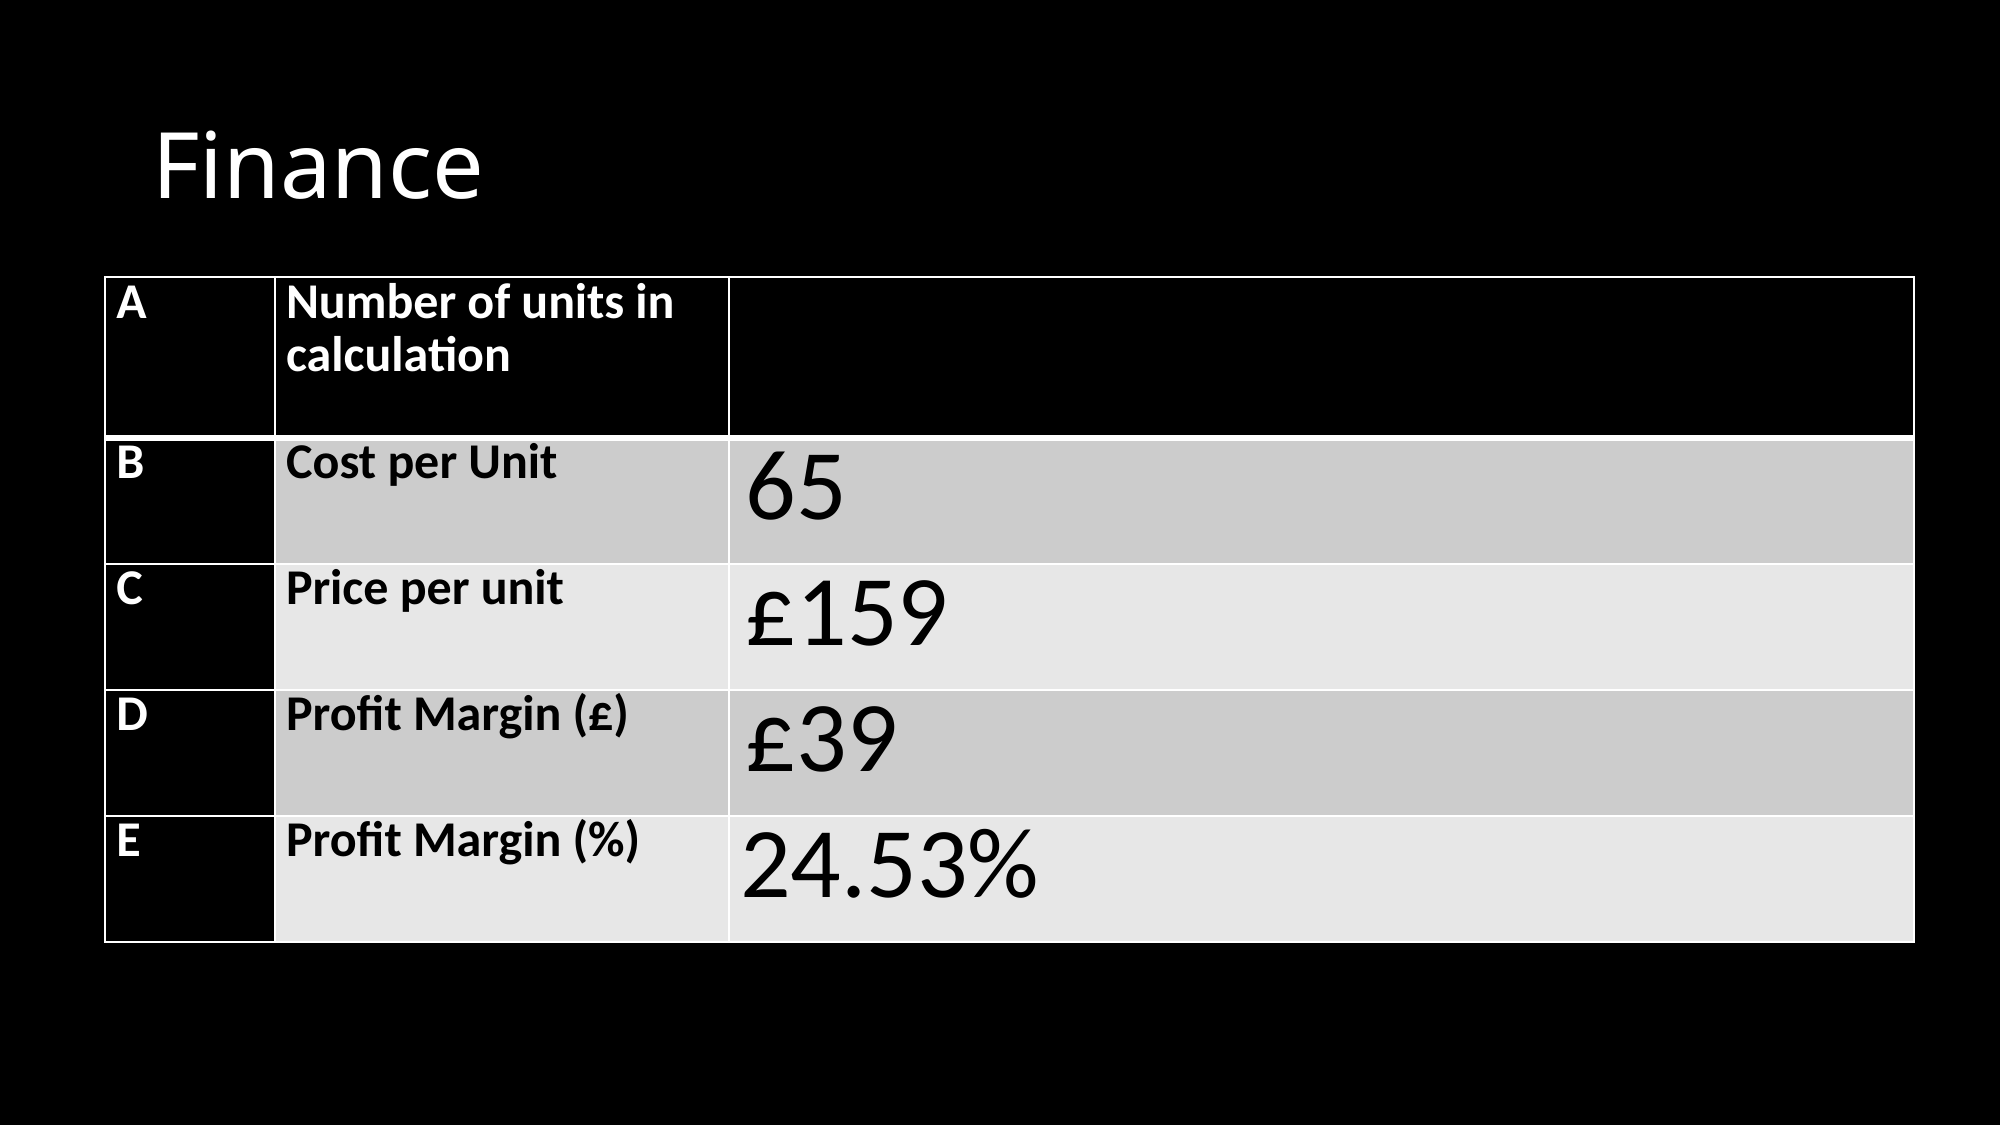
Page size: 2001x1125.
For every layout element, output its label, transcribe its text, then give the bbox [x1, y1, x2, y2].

table_cell £159 [730, 565, 1913, 689]
table_header A [106, 278, 274, 435]
table_cell Cost per Unit [276, 441, 728, 563]
table_cell Price per unit [276, 565, 728, 689]
table_header Number of units in calculation [276, 278, 728, 435]
table_cell C [106, 565, 274, 689]
table_cell £39 [730, 691, 1913, 815]
table_cell 65 [730, 441, 1913, 563]
table_cell E [106, 817, 274, 941]
table_cell 24.53% [730, 817, 1913, 941]
table_cell B [106, 441, 274, 563]
table_header [730, 278, 1913, 435]
title Finance [137, 59, 1863, 276]
table_cell Profit Margin (£) [276, 691, 728, 815]
table_cell Profit Margin (%) [276, 817, 728, 941]
table_cell D [106, 691, 274, 815]
